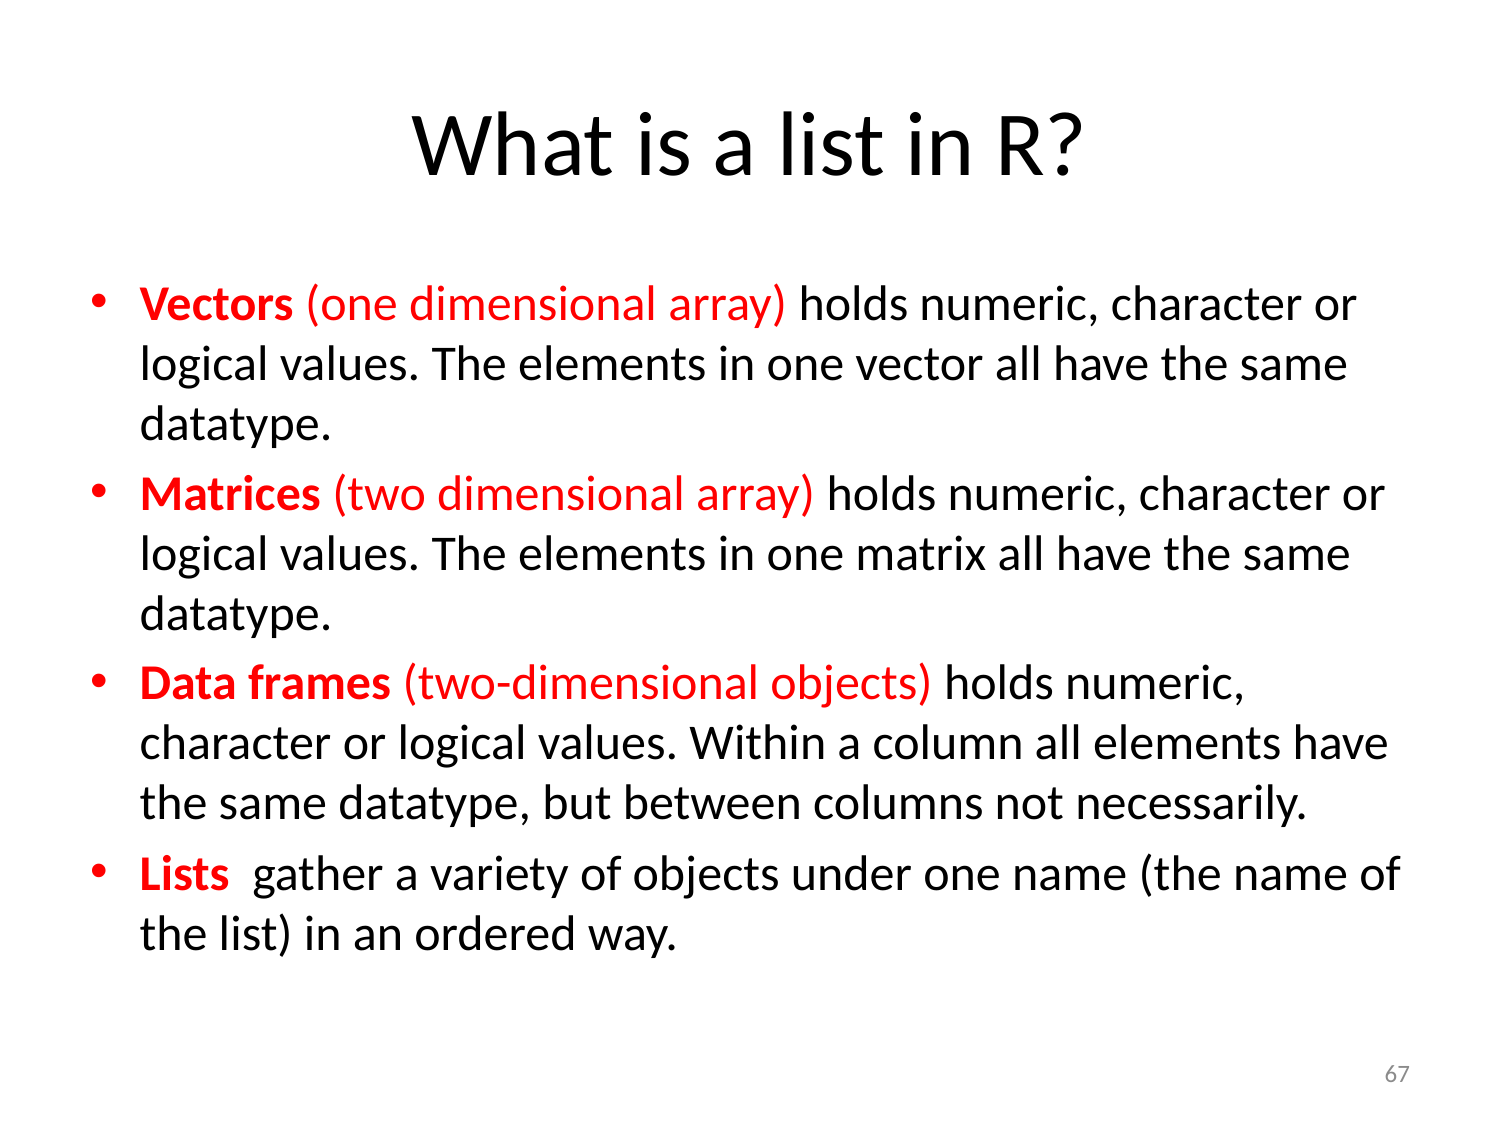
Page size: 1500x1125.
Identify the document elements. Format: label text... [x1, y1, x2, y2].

title What is a list in R? [75, 45, 1425, 233]
list Vectors (one dimensional array) holds numeric, character or logical values. The elements in one vector all have the same datatype. Matrices (two dimensional array) holds numeric, character or logical values. The elements in one matrix all have the same datatype. Data frames (two-dimensional objects) holds numeric, character or logical values. Within a column all elements have the same datatype, but between columns not necessarily. Lists gather a variety of objects under one name (the name of the list) in an ordered way. [75, 262, 1425, 1005]
slide_number 67 [1074, 1042, 1425, 1103]
